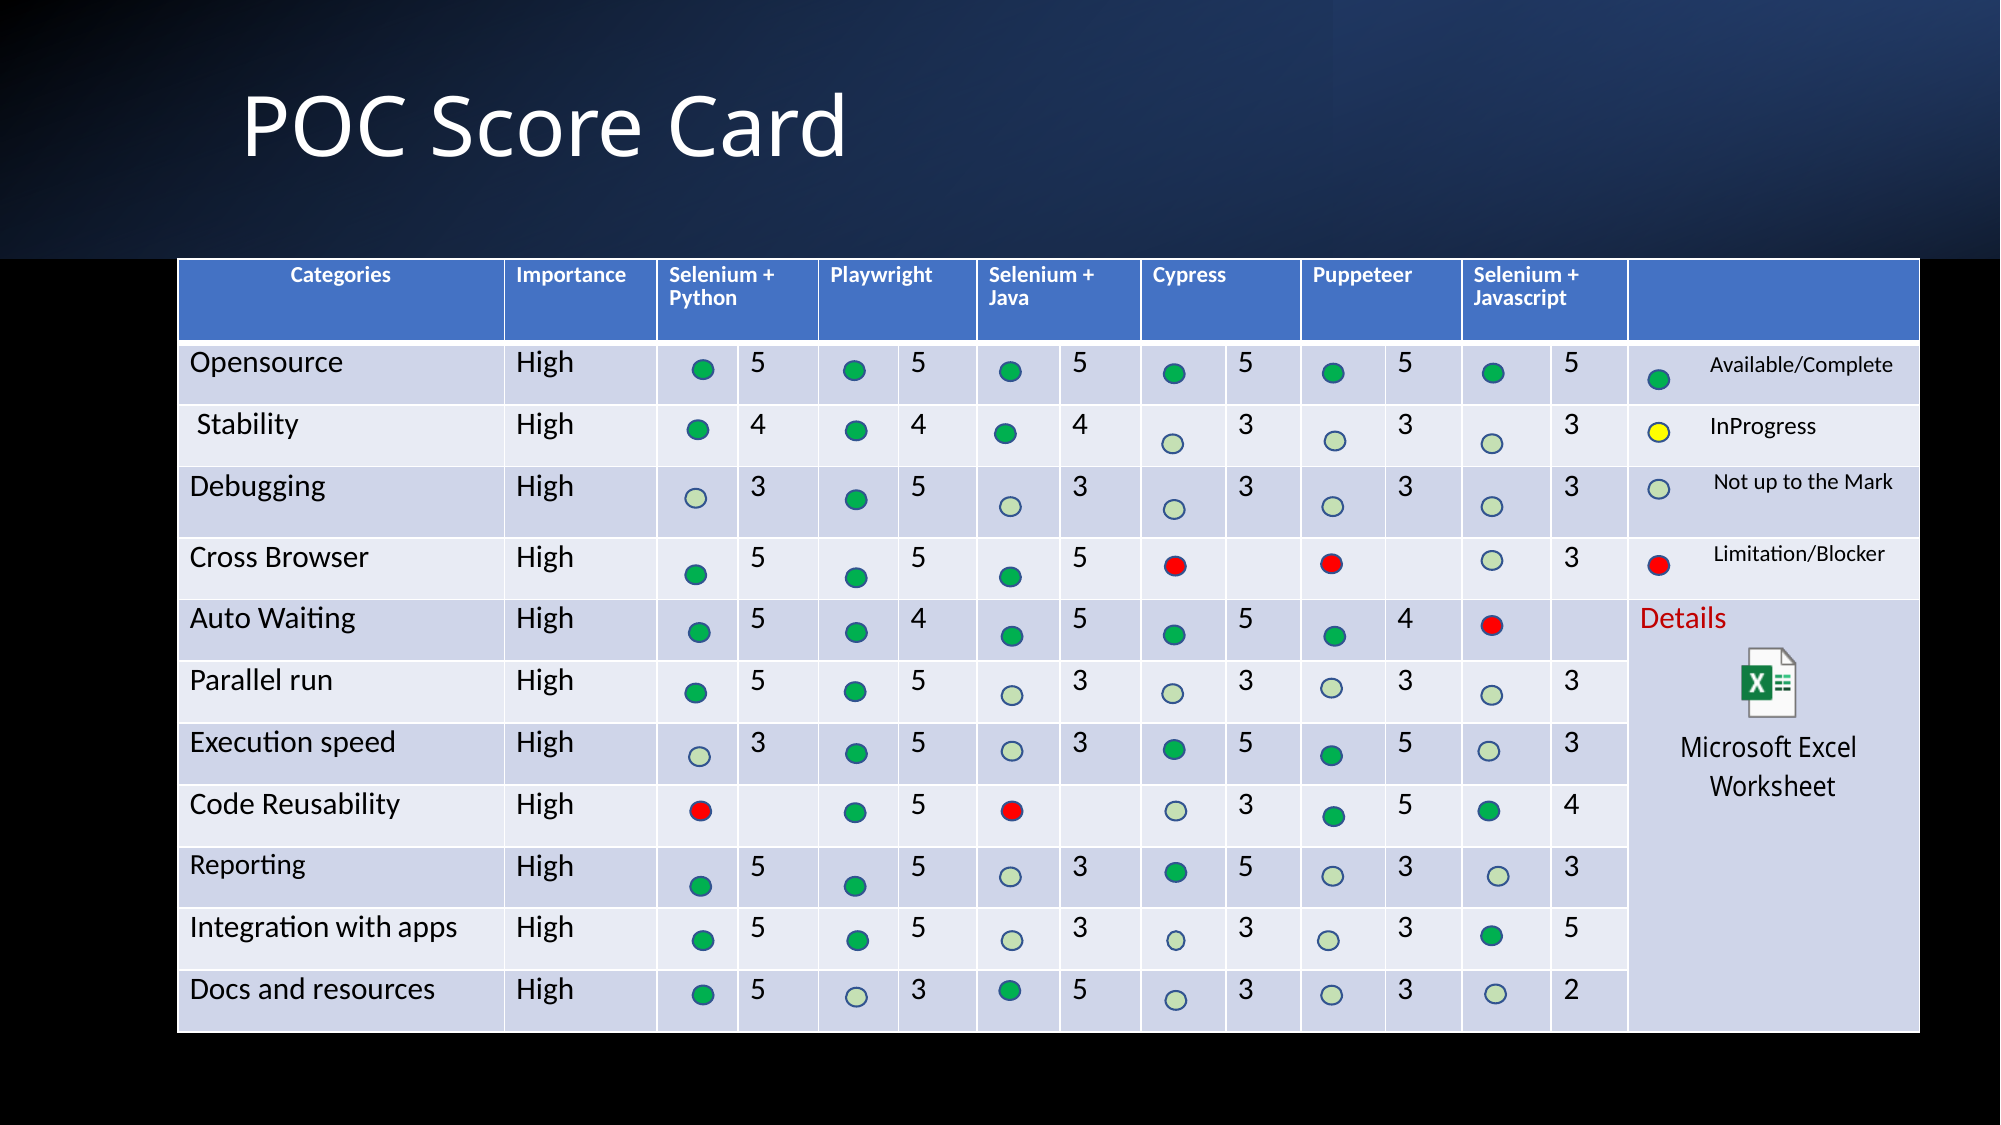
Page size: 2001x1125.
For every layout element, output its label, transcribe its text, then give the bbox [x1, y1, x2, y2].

table_cell [978, 539, 1059, 599]
table_cell [1142, 662, 1225, 722]
table_cell [819, 662, 898, 722]
table_cell 5 [899, 724, 976, 784]
table_header Importance [505, 260, 656, 340]
text_box [1161, 433, 1185, 455]
table_cell [1302, 406, 1385, 466]
text_box [1480, 496, 1504, 518]
table_cell 3 [1061, 467, 1140, 537]
text_box [1477, 800, 1501, 822]
table_cell [658, 848, 737, 907]
table_cell 3 [1552, 724, 1627, 784]
table_header Selenium + Javascript [1463, 260, 1627, 340]
table_cell 4 [1386, 600, 1461, 660]
table_cell Cross Browser [179, 539, 504, 599]
text_box [842, 360, 866, 382]
text_box [691, 930, 715, 952]
table_cell [1227, 539, 1300, 599]
text_box [684, 682, 708, 704]
table_cell [978, 786, 1059, 846]
table_cell 5 [899, 539, 976, 599]
text_box [1316, 930, 1340, 952]
text_box [1320, 745, 1344, 767]
text_box [1163, 555, 1187, 577]
table_cell Details [1629, 600, 1919, 1031]
text_box [1320, 553, 1344, 575]
table_cell [1142, 406, 1225, 466]
table_cell 5 [739, 346, 818, 404]
table_cell [658, 406, 737, 466]
table_cell 5 [739, 600, 818, 660]
text_box [843, 802, 867, 824]
text_box [998, 496, 1022, 518]
table_cell 4 [899, 600, 976, 660]
table_cell 5 [1552, 909, 1627, 969]
table_cell [978, 406, 1059, 466]
text_box [1166, 930, 1186, 952]
text_box [1477, 740, 1501, 762]
text_box [993, 423, 1017, 445]
text_box [686, 419, 710, 441]
table_cell 3 [1061, 909, 1140, 969]
table_cell 3 [1386, 406, 1461, 466]
table_header Cypress [1142, 260, 1300, 340]
table_cell 3 [1552, 467, 1627, 537]
table_cell 5 [1061, 971, 1140, 1031]
table_cell InProgress [1629, 406, 1919, 466]
table_cell 3 [1386, 662, 1461, 722]
table_cell 5 [739, 848, 818, 907]
table_cell [1142, 539, 1225, 599]
table_cell [658, 724, 737, 784]
table_cell High [505, 406, 656, 466]
table_cell 3 [1061, 724, 1140, 784]
table_cell [819, 909, 898, 969]
table_cell 5 [739, 971, 818, 1031]
table_cell Reporting [179, 848, 504, 907]
table_cell 5 [1061, 539, 1140, 599]
text_box [1162, 624, 1186, 646]
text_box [1672, 645, 1873, 845]
table_cell [819, 539, 898, 599]
table_cell High [505, 971, 656, 1031]
table_cell 4 [739, 406, 818, 466]
table_cell [739, 786, 818, 846]
table_cell [1142, 909, 1225, 969]
table_cell [658, 539, 737, 599]
text_box [1320, 984, 1344, 1006]
text_box [687, 622, 711, 643]
table_cell 3 [1552, 539, 1627, 599]
text_box [687, 746, 711, 768]
table_cell Parallel run [179, 662, 504, 722]
text_box [844, 489, 868, 511]
table_cell 5 [1061, 346, 1140, 404]
table_cell [1142, 346, 1225, 404]
text_box [1647, 421, 1671, 443]
text_box [1164, 989, 1188, 1011]
text_box [1164, 861, 1188, 883]
text_box [1162, 499, 1186, 520]
table_cell 5 [739, 909, 818, 969]
table_cell 3 [1386, 909, 1461, 969]
table_header Playwright [819, 260, 976, 340]
table_cell 3 [1061, 662, 1140, 722]
text_box [1484, 983, 1508, 1005]
text_box [689, 800, 713, 822]
table_cell [1142, 724, 1225, 784]
text_box [1000, 740, 1024, 762]
table_cell 5 [1386, 724, 1461, 784]
table_cell [978, 848, 1059, 907]
table_cell 5 [899, 909, 976, 969]
table_cell [1302, 724, 1385, 784]
table_cell 3 [899, 971, 976, 1031]
table_cell [1142, 971, 1225, 1031]
table_cell 5 [899, 848, 976, 907]
table_cell [978, 662, 1059, 722]
table_header Selenium + Java [978, 260, 1140, 340]
text_box [1480, 684, 1504, 706]
table_cell High [505, 848, 656, 907]
text_box [1162, 739, 1186, 760]
table_cell [1061, 786, 1140, 846]
text_box [1481, 362, 1505, 384]
text_box [1321, 496, 1345, 518]
table_cell High [505, 539, 656, 599]
table_cell [658, 971, 737, 1031]
text_box [684, 487, 708, 509]
table_cell [978, 600, 1059, 660]
table_cell Debugging [179, 467, 504, 537]
table_cell [1463, 662, 1550, 722]
table_cell 5 [1552, 346, 1627, 404]
table_cell 3 [1227, 909, 1300, 969]
text_box [1647, 478, 1671, 500]
table_cell [1386, 539, 1461, 599]
text_box [691, 984, 715, 1006]
table_cell [978, 346, 1059, 404]
text_box [998, 361, 1022, 383]
text_box [1647, 369, 1671, 391]
table_cell [1142, 600, 1225, 660]
table_cell [1142, 786, 1225, 846]
table_cell 5 [1227, 724, 1300, 784]
table_cell Available/Complete [1629, 346, 1919, 404]
table_cell 3 [1552, 662, 1627, 722]
table_cell [1142, 467, 1225, 537]
text_box [0, 0, 2000, 260]
table_cell [1463, 406, 1550, 466]
table_cell 4 [1552, 786, 1627, 846]
table_cell 4 [899, 406, 976, 466]
text_box [844, 420, 868, 442]
table_cell Docs and resources [179, 971, 504, 1031]
table_cell [819, 467, 898, 537]
table_cell 4 [1061, 406, 1140, 466]
table_cell [1552, 600, 1627, 660]
text_box [1480, 925, 1504, 947]
table_cell 3 [739, 724, 818, 784]
table_cell High [505, 600, 656, 660]
table_cell [819, 724, 898, 784]
table_cell [1302, 539, 1385, 599]
text_box [843, 875, 867, 897]
table_cell [658, 909, 737, 969]
text_box [1480, 615, 1504, 636]
table_cell 3 [1386, 467, 1461, 537]
table_cell 5 [1386, 786, 1461, 846]
table_cell 5 [899, 346, 976, 404]
table_cell [1302, 600, 1385, 660]
table_cell [1463, 786, 1550, 846]
table_cell High [505, 346, 656, 404]
table_cell 3 [1227, 786, 1300, 846]
table_cell 3 [1386, 848, 1461, 907]
text_box [998, 980, 1022, 1001]
table_cell 3 [739, 467, 818, 537]
table_cell Code Reusability [179, 786, 504, 846]
text_box [1480, 550, 1504, 571]
title POC Score Card [225, 57, 1873, 202]
table_cell [1463, 848, 1550, 907]
table_cell [819, 848, 898, 907]
table_cell 5 [739, 662, 818, 722]
table_cell 5 [1227, 346, 1300, 404]
table_cell [658, 346, 737, 404]
table_cell High [505, 662, 656, 722]
table_cell [1463, 909, 1550, 969]
text_box [1000, 625, 1024, 647]
table_cell [978, 909, 1059, 969]
table_cell [1463, 600, 1550, 660]
text_box [1323, 430, 1347, 452]
text_box [998, 566, 1022, 588]
text_box [1000, 685, 1024, 707]
table_cell [819, 600, 898, 660]
table_cell [1302, 971, 1385, 1031]
text_box [844, 567, 868, 589]
text_box [0, 260, 2000, 1125]
table_cell 3 [1552, 848, 1627, 907]
table_cell Not up to the Mark [1629, 467, 1919, 537]
table_cell 3 [1227, 662, 1300, 722]
table_cell [1302, 786, 1385, 846]
text_box [998, 866, 1022, 888]
text_box [1323, 625, 1347, 647]
text_box [1322, 806, 1346, 828]
table_cell High [505, 909, 656, 969]
text_box [689, 875, 713, 897]
text_box [1321, 865, 1345, 887]
table_cell [1302, 346, 1385, 404]
table_cell High [505, 786, 656, 846]
table_cell High [505, 724, 656, 784]
table_cell [978, 724, 1059, 784]
table_cell 5 [899, 467, 976, 537]
table_cell [658, 467, 737, 537]
text_box [1162, 363, 1186, 385]
table_cell 5 [899, 662, 976, 722]
text_box [844, 743, 868, 765]
text_box [1000, 800, 1024, 822]
text_box [1321, 362, 1345, 384]
text_box [846, 930, 870, 952]
table_cell [1463, 971, 1550, 1031]
text_box [843, 681, 867, 703]
table_cell [1463, 539, 1550, 599]
table_cell Stability [179, 406, 504, 466]
text_box [1161, 683, 1185, 705]
table_cell [819, 786, 898, 846]
table_header Categories [179, 260, 504, 340]
table_cell Limitation/Blocker [1629, 539, 1919, 599]
table_cell [1463, 724, 1550, 784]
table_cell 5 [899, 786, 976, 846]
table_cell 5 [1386, 346, 1461, 404]
text_box [1486, 865, 1510, 887]
table_cell [658, 786, 737, 846]
table_cell [1302, 467, 1385, 537]
table_cell 5 [1061, 600, 1140, 660]
table_cell 3 [1061, 848, 1140, 907]
table_cell [658, 662, 737, 722]
table_cell 5 [739, 539, 818, 599]
text_box [684, 564, 708, 586]
table_cell [978, 467, 1059, 537]
table_cell [819, 406, 898, 466]
table_cell [1302, 662, 1385, 722]
table_cell 5 [1227, 848, 1300, 907]
table_cell High [505, 467, 656, 537]
table_cell [1463, 346, 1550, 404]
text_box [1647, 555, 1671, 576]
text_box [844, 986, 868, 1008]
table_header [1629, 260, 1919, 340]
text_box [1320, 677, 1344, 699]
text_box [1480, 433, 1504, 455]
text_box [844, 622, 868, 643]
table_header Selenium + Python [658, 260, 818, 340]
text_box [1164, 800, 1188, 822]
table_header Puppeteer [1302, 260, 1461, 340]
table_cell [1463, 467, 1550, 537]
table_cell 3 [1227, 406, 1300, 466]
table_cell Opensource [179, 346, 504, 404]
table_cell [658, 600, 737, 660]
table_cell 3 [1227, 971, 1300, 1031]
table_cell [1302, 848, 1385, 907]
table_cell [819, 971, 898, 1031]
table_cell 3 [1227, 467, 1300, 537]
table_cell 2 [1552, 971, 1627, 1031]
table_cell [1142, 848, 1225, 907]
table_cell [819, 346, 898, 404]
table_cell 3 [1386, 971, 1461, 1031]
table_cell 3 [1552, 406, 1627, 466]
table_cell 5 [1227, 600, 1300, 660]
text_box [1000, 930, 1024, 952]
table_cell Execution speed [179, 724, 504, 784]
table_cell [978, 971, 1059, 1031]
table_cell [1302, 909, 1385, 969]
text_box [691, 359, 715, 381]
table_cell Auto Waiting [179, 600, 504, 660]
table_cell Integration with apps [179, 909, 504, 969]
